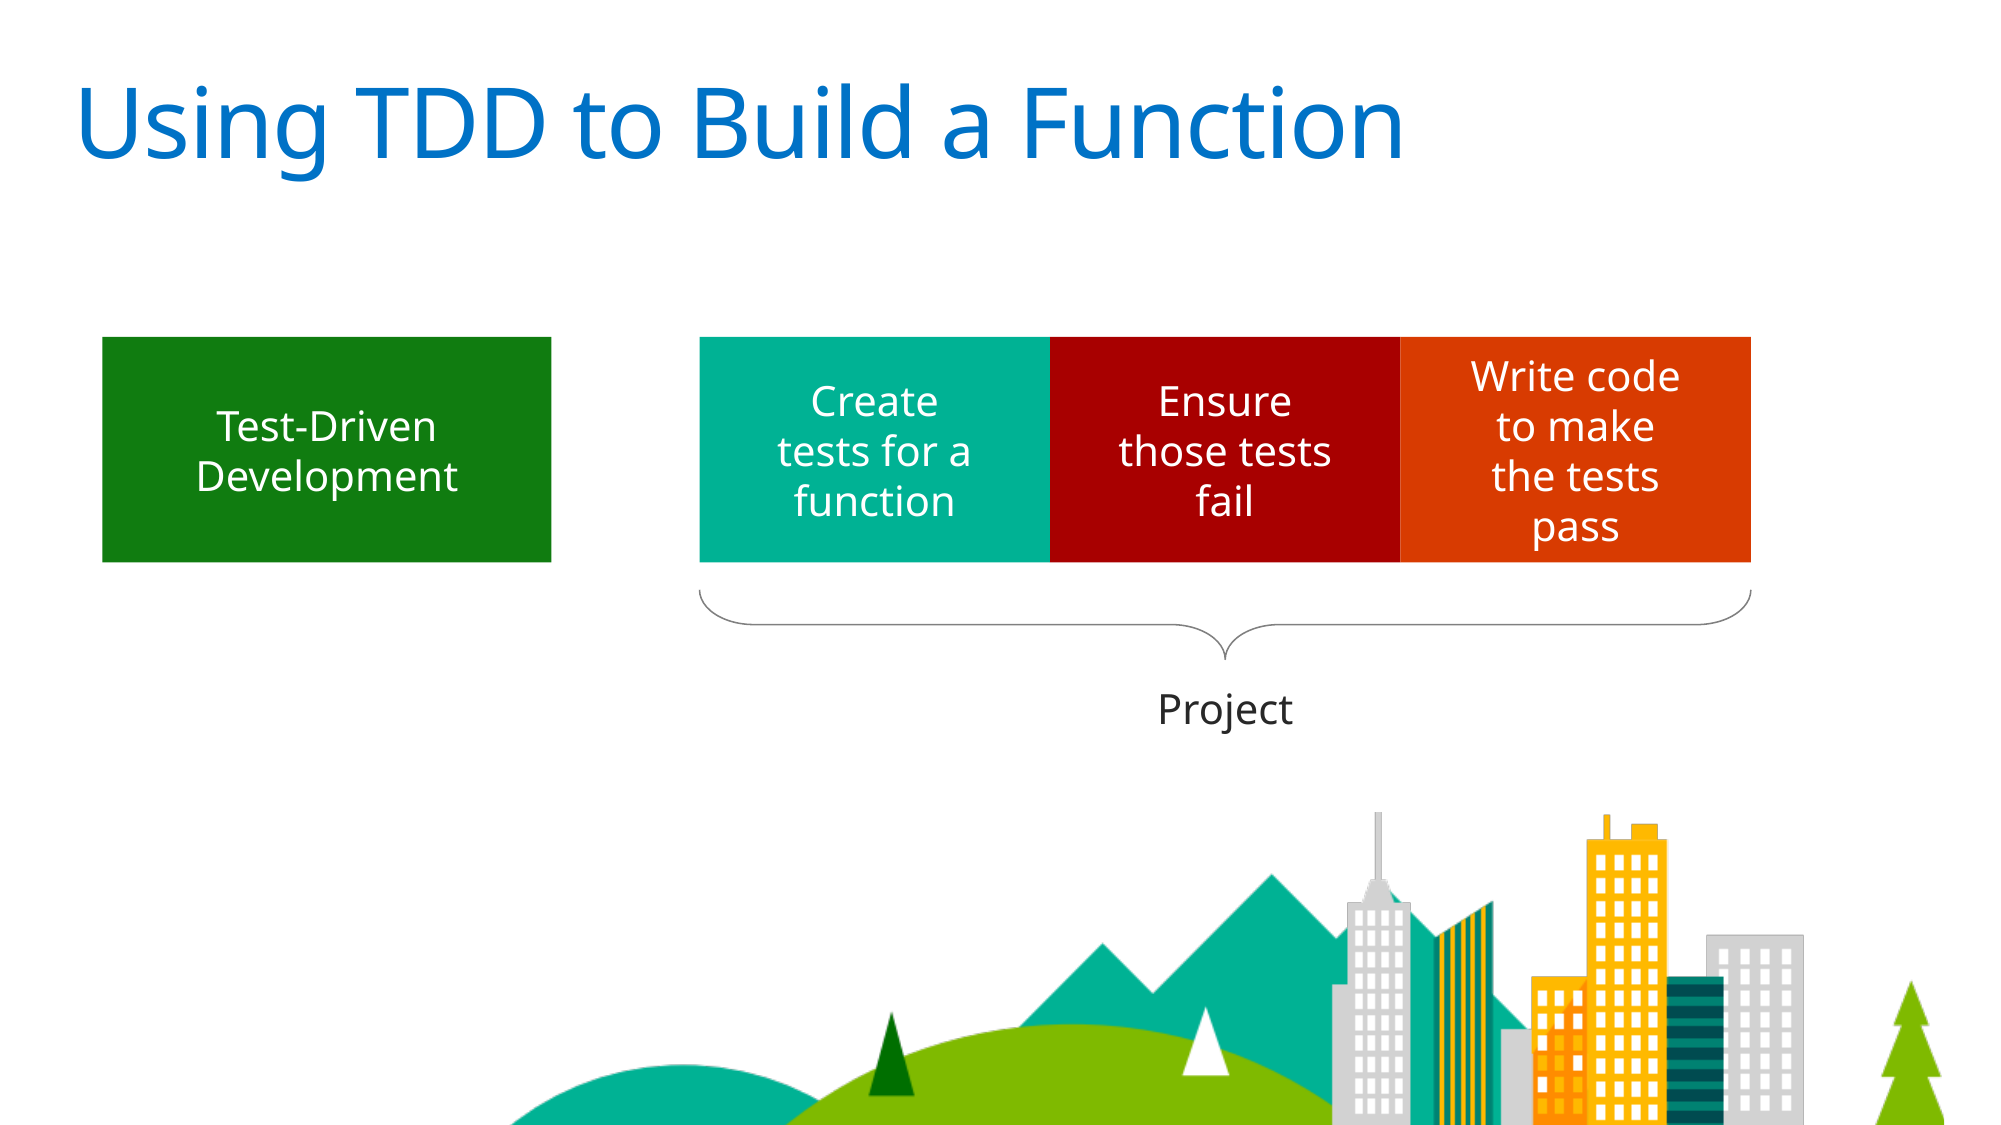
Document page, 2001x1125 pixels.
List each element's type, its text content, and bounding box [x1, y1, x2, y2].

list Write code to make the tests pass [1400, 336, 1751, 563]
list Ensure those tests fail [1050, 336, 1400, 563]
list Create tests for a function [699, 336, 1050, 563]
text_box Project [1142, 675, 1309, 741]
text_box [698, 589, 1752, 661]
title Using TDD to Build a Function [58, 58, 1942, 192]
list Test-Driven Development [102, 336, 552, 563]
